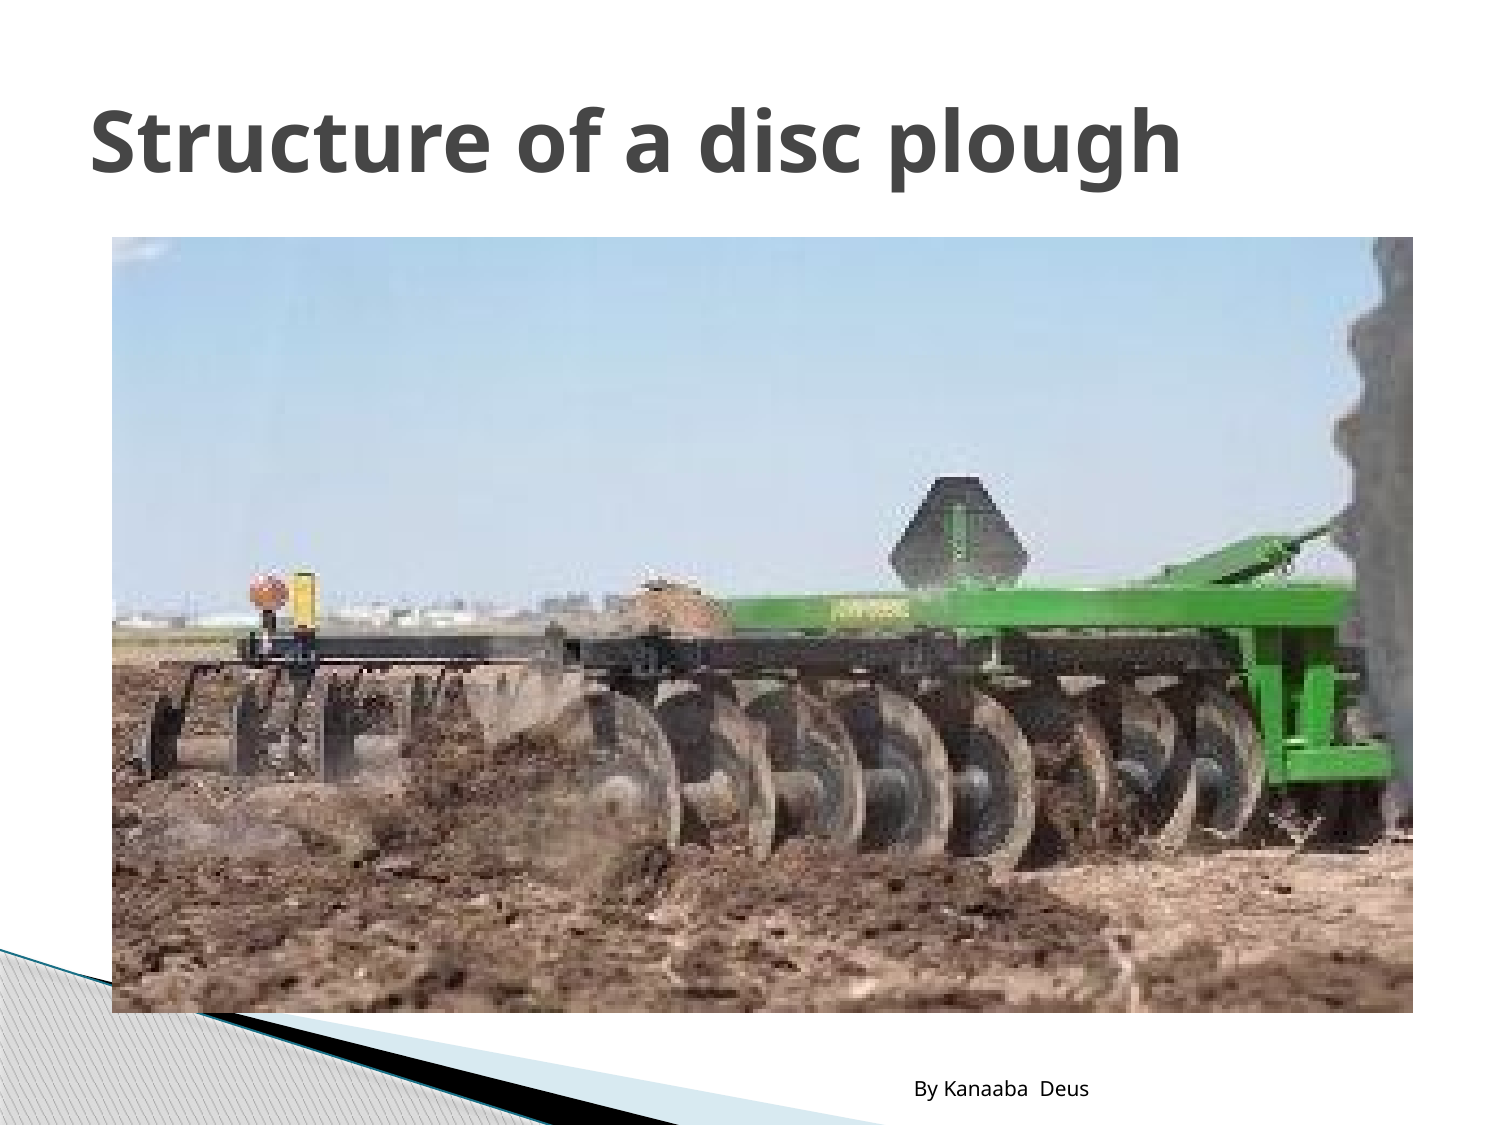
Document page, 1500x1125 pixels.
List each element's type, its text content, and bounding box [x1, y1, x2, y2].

title Structure of a disc plough [75, 45, 1425, 233]
footer By Kanaaba Deus [718, 1051, 1105, 1112]
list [112, 237, 1413, 1013]
